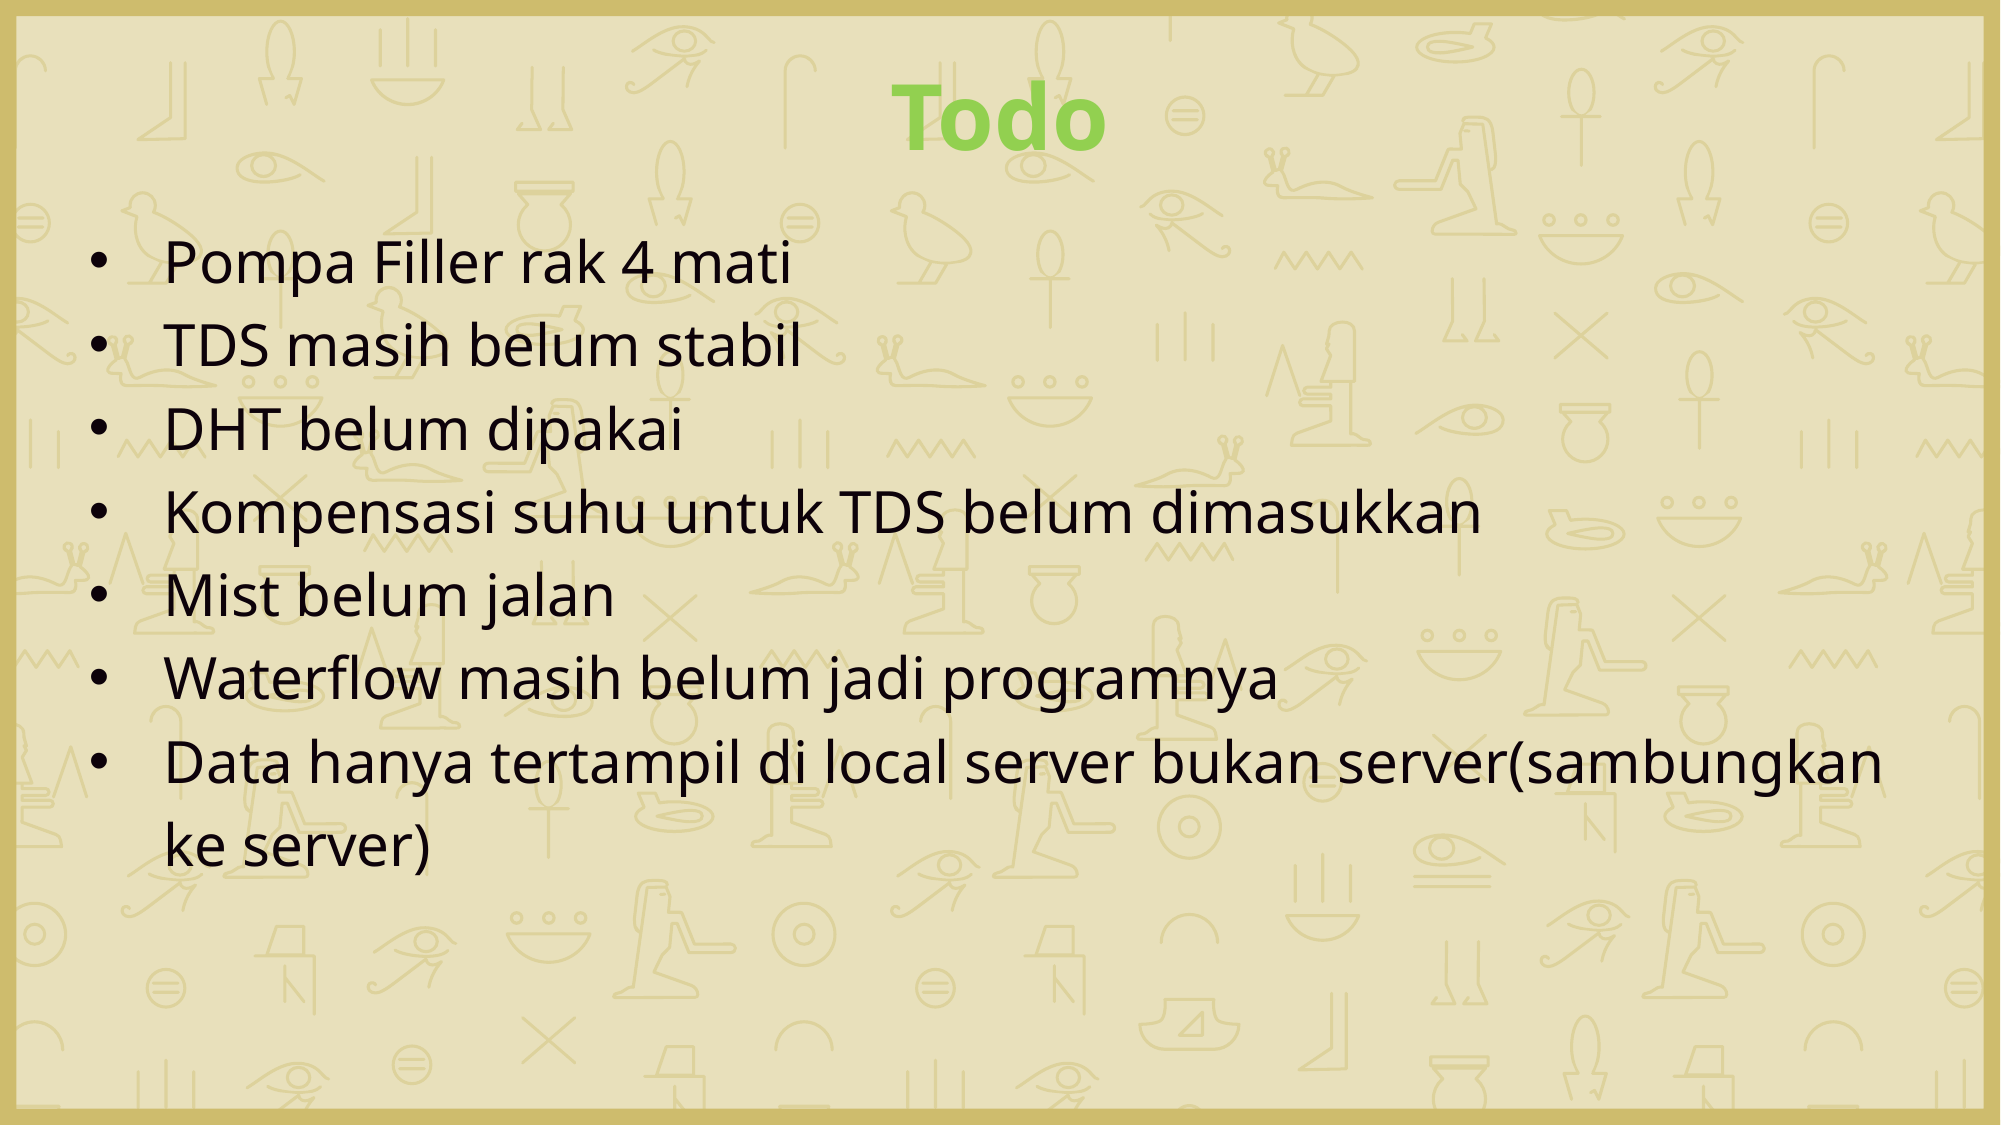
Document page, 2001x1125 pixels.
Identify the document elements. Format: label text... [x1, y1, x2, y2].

text_box Todo [291, 51, 1709, 176]
text_box Pompa Filler rak 4 mati TDS masih belum stabil DHT belum dipakai Kompensasi suhu untuk TDS belum dimasukkan Mist belum jalan Waterflow masih belum jadi programnya Data hanya tertampil di local server bukan server(sambungkan ke server) [74, 204, 1926, 886]
